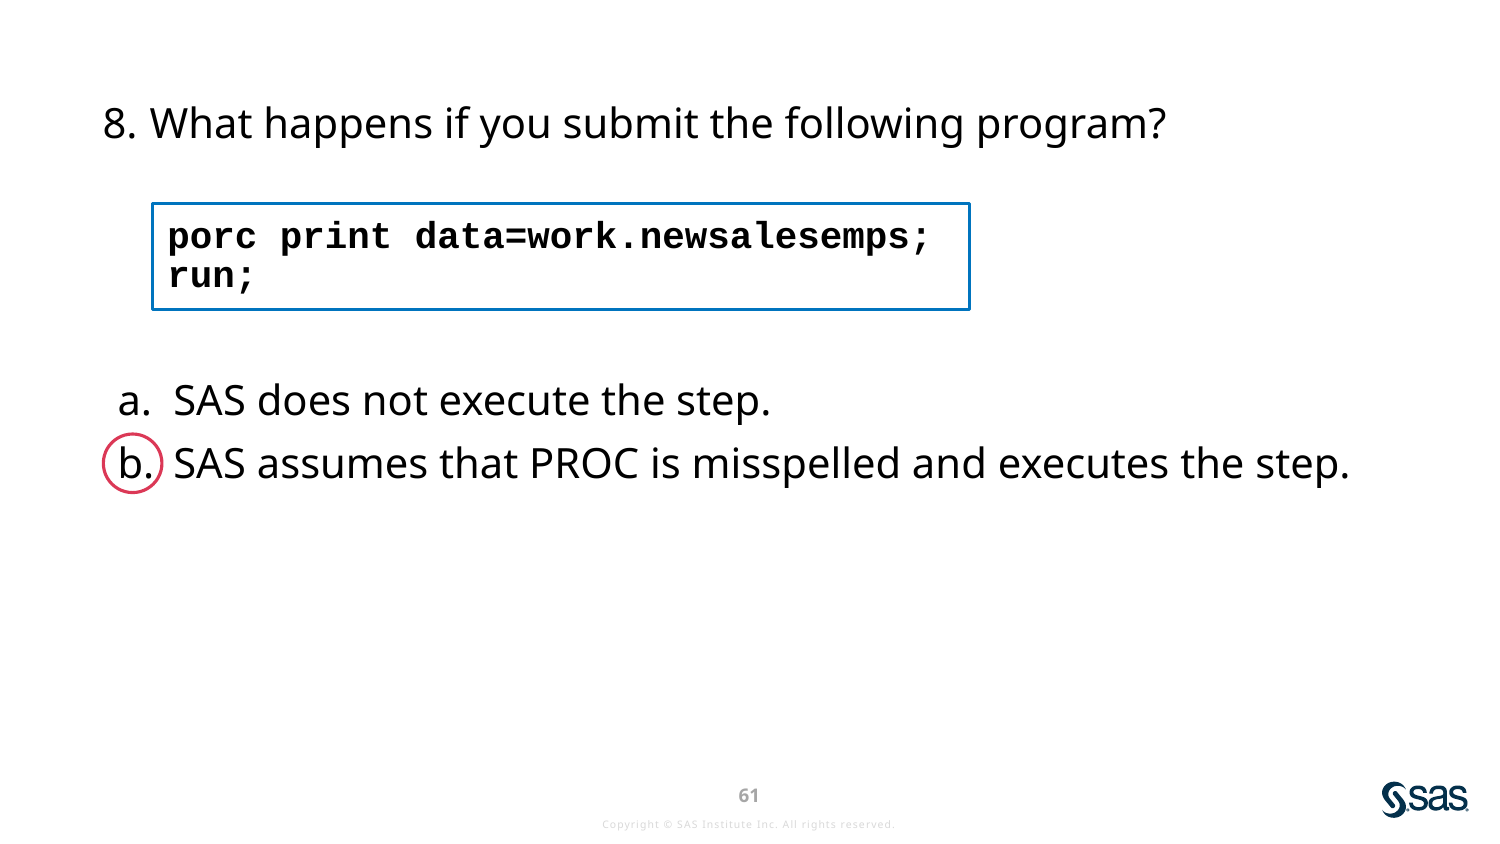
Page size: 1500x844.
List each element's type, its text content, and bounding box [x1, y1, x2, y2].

list What happens if you submit the following program? SAS does not execute the step. SAS assumes that PROC is misspelled and executes the step. [102, 96, 1398, 694]
text_box porc print data=work.newsalesemps; run; [152, 203, 970, 310]
text_box [103, 433, 162, 493]
